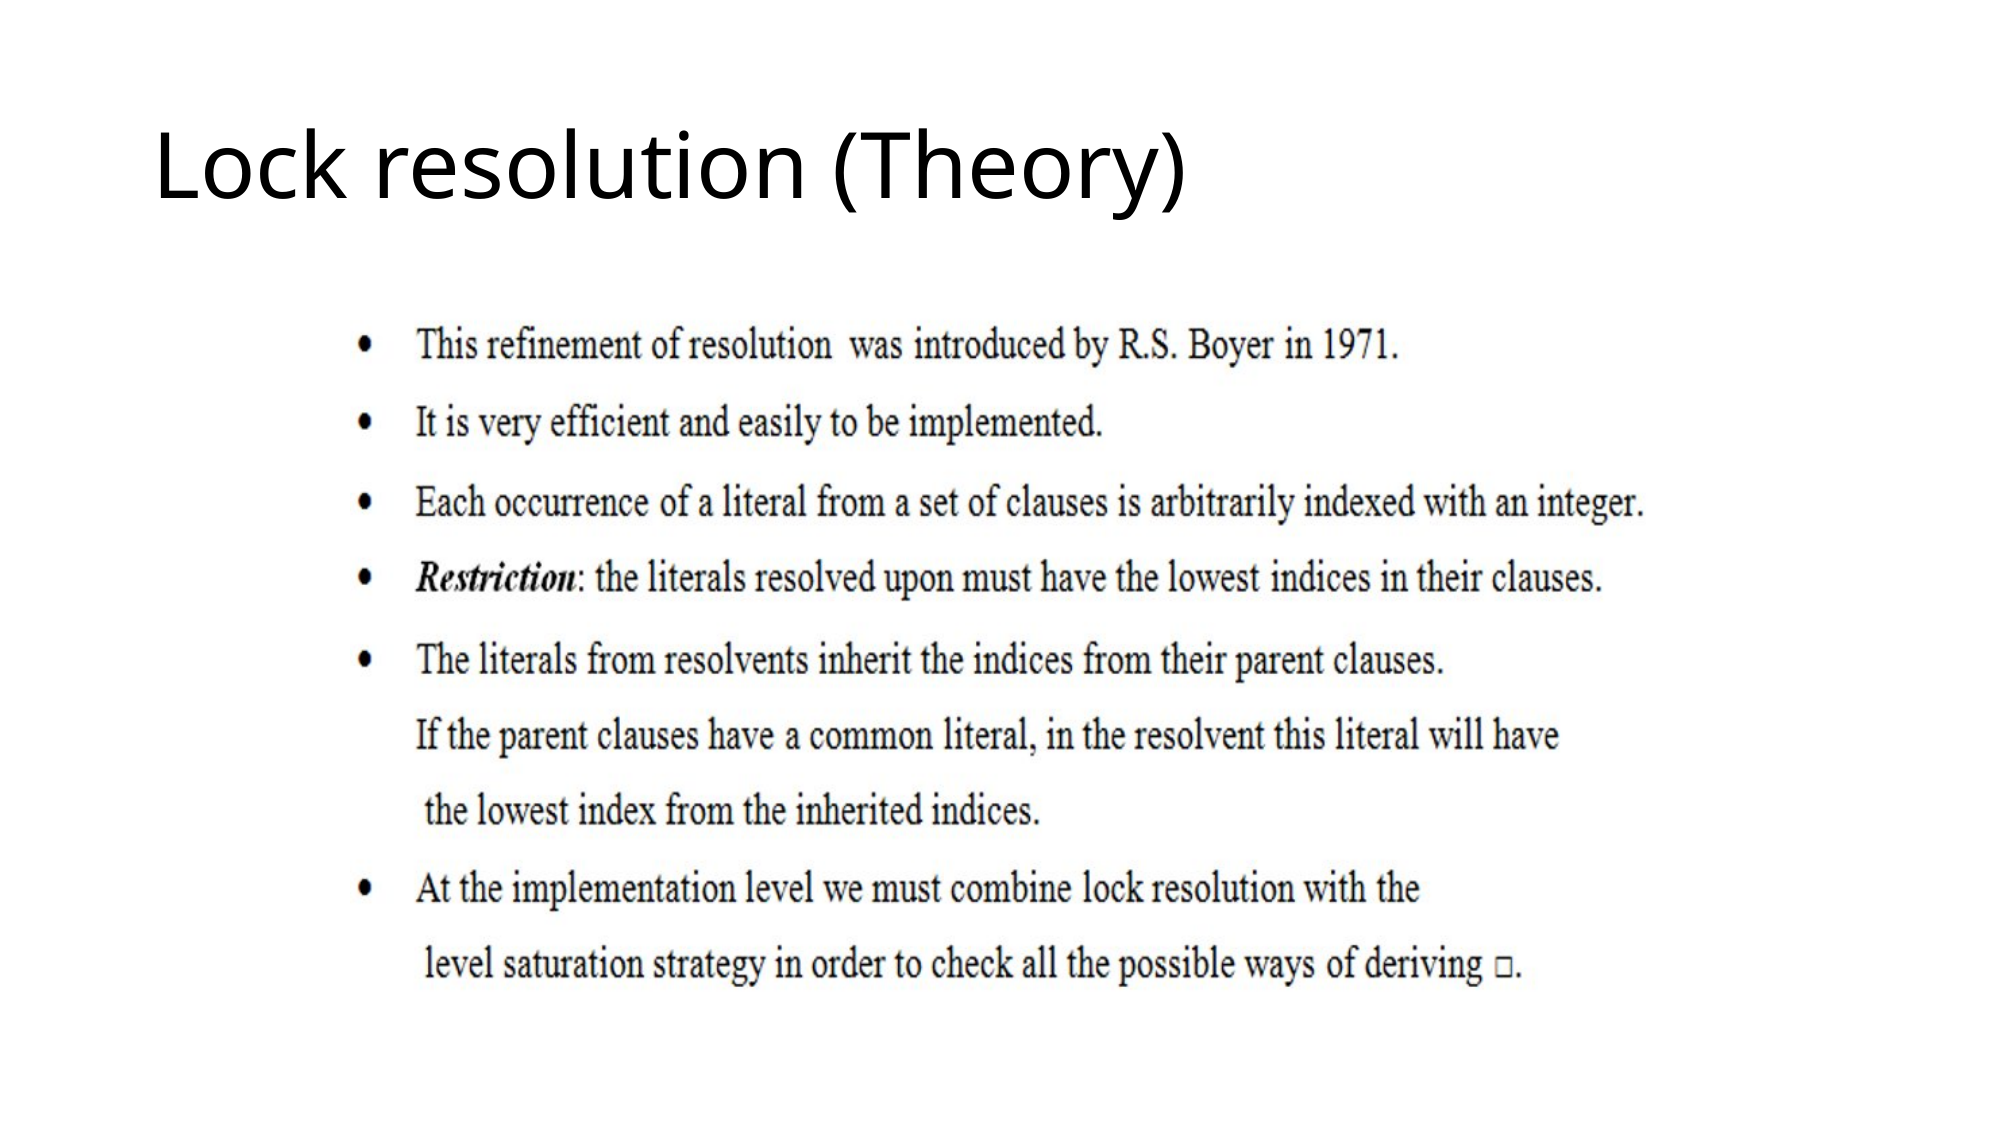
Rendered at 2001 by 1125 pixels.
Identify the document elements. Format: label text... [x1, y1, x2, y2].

title Lock resolution (Theory) [137, 59, 1863, 278]
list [350, 299, 1650, 1014]
